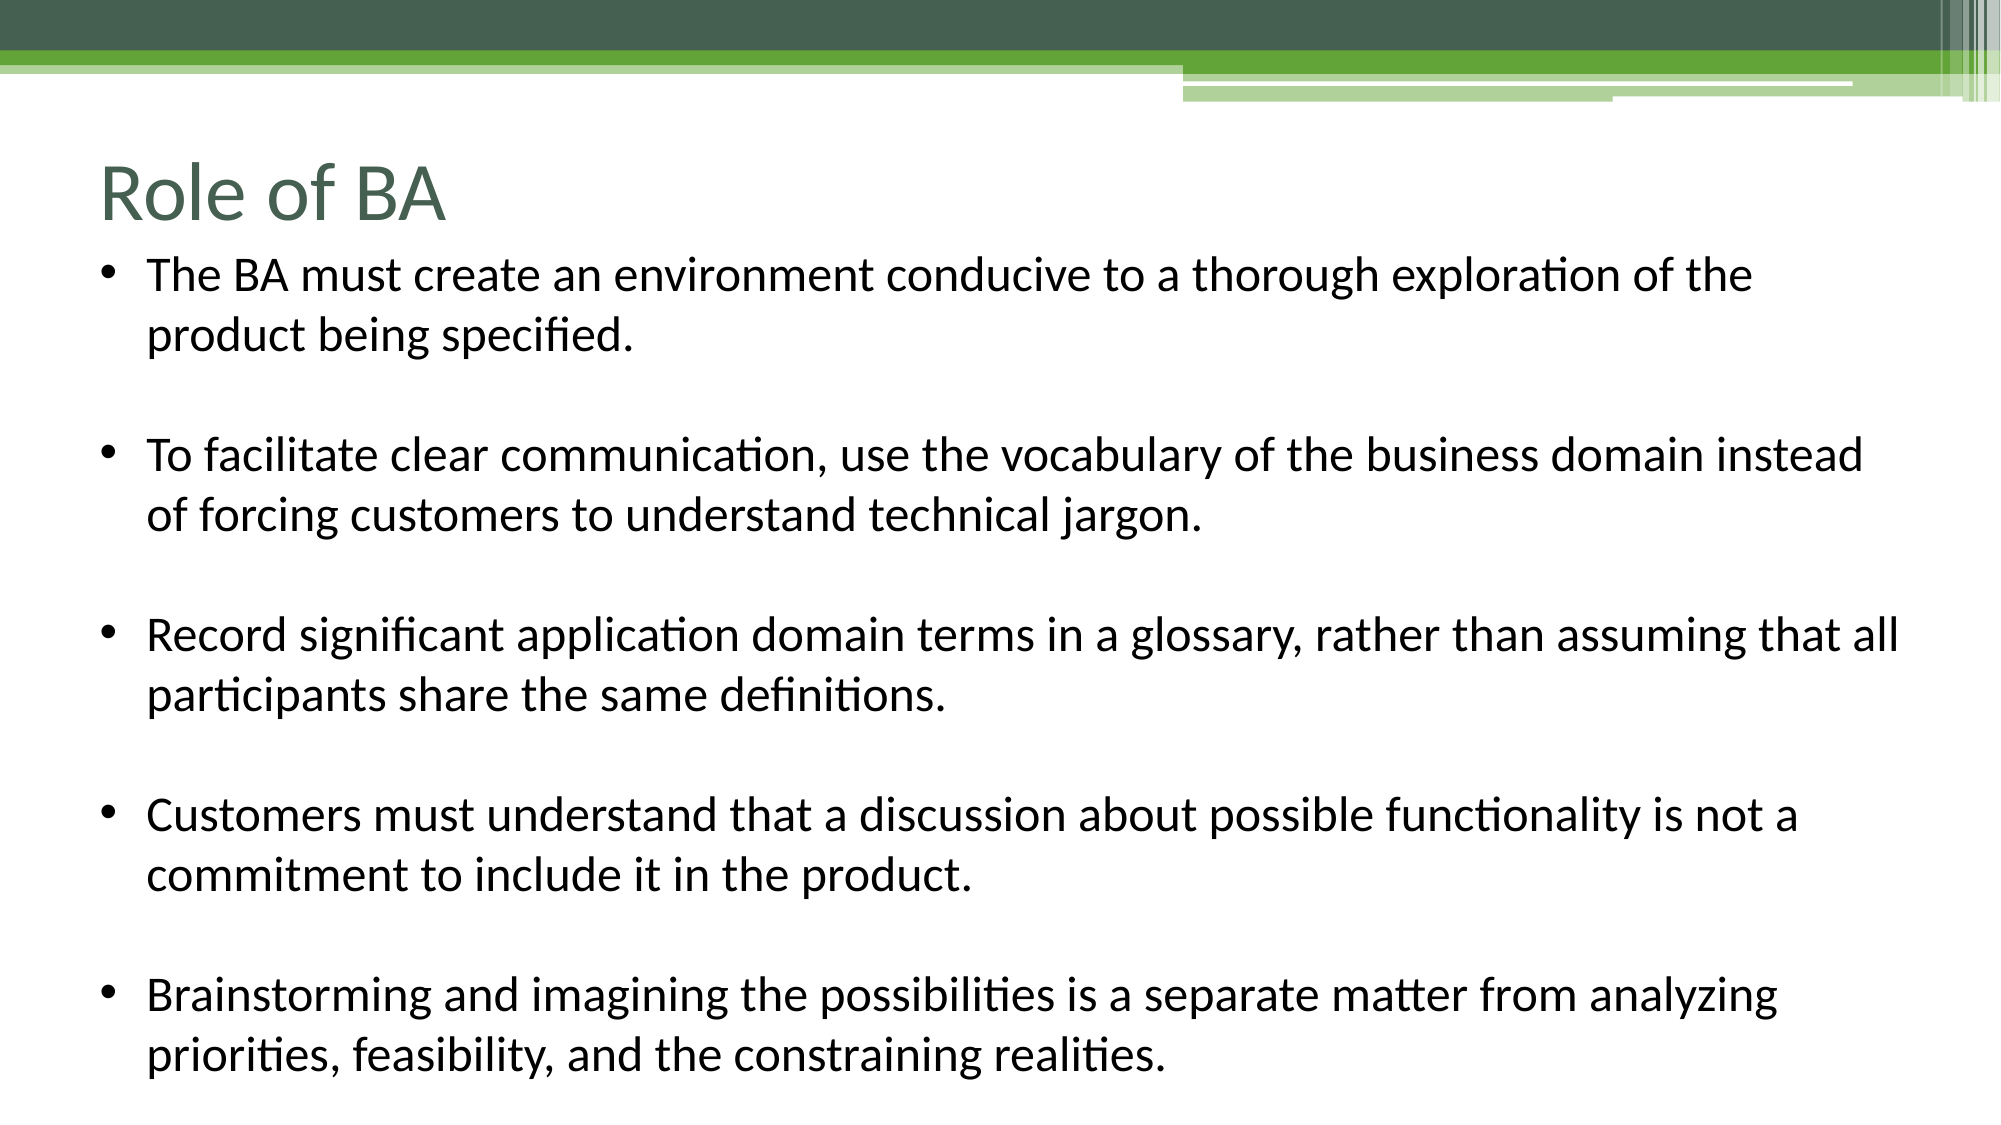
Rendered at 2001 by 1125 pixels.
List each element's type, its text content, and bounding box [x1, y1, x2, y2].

list The BA must create an environment conducive to a thorough exploration of the product being specified. To facilitate clear communication, use the vocabulary of the business domain instead of forcing customers to understand technical jargon. Record significant application domain terms in a glossary, rather than assuming that all participants share the same definitions. Customers must understand that a discussion about possible functionality is not a commitment to include it in the product. Brainstorming and imagining the possibilities is a separate matter from analyzing priorities, feasibility, and the constraining realities. [99, 241, 1901, 1090]
title Role of BA [99, 137, 1238, 242]
